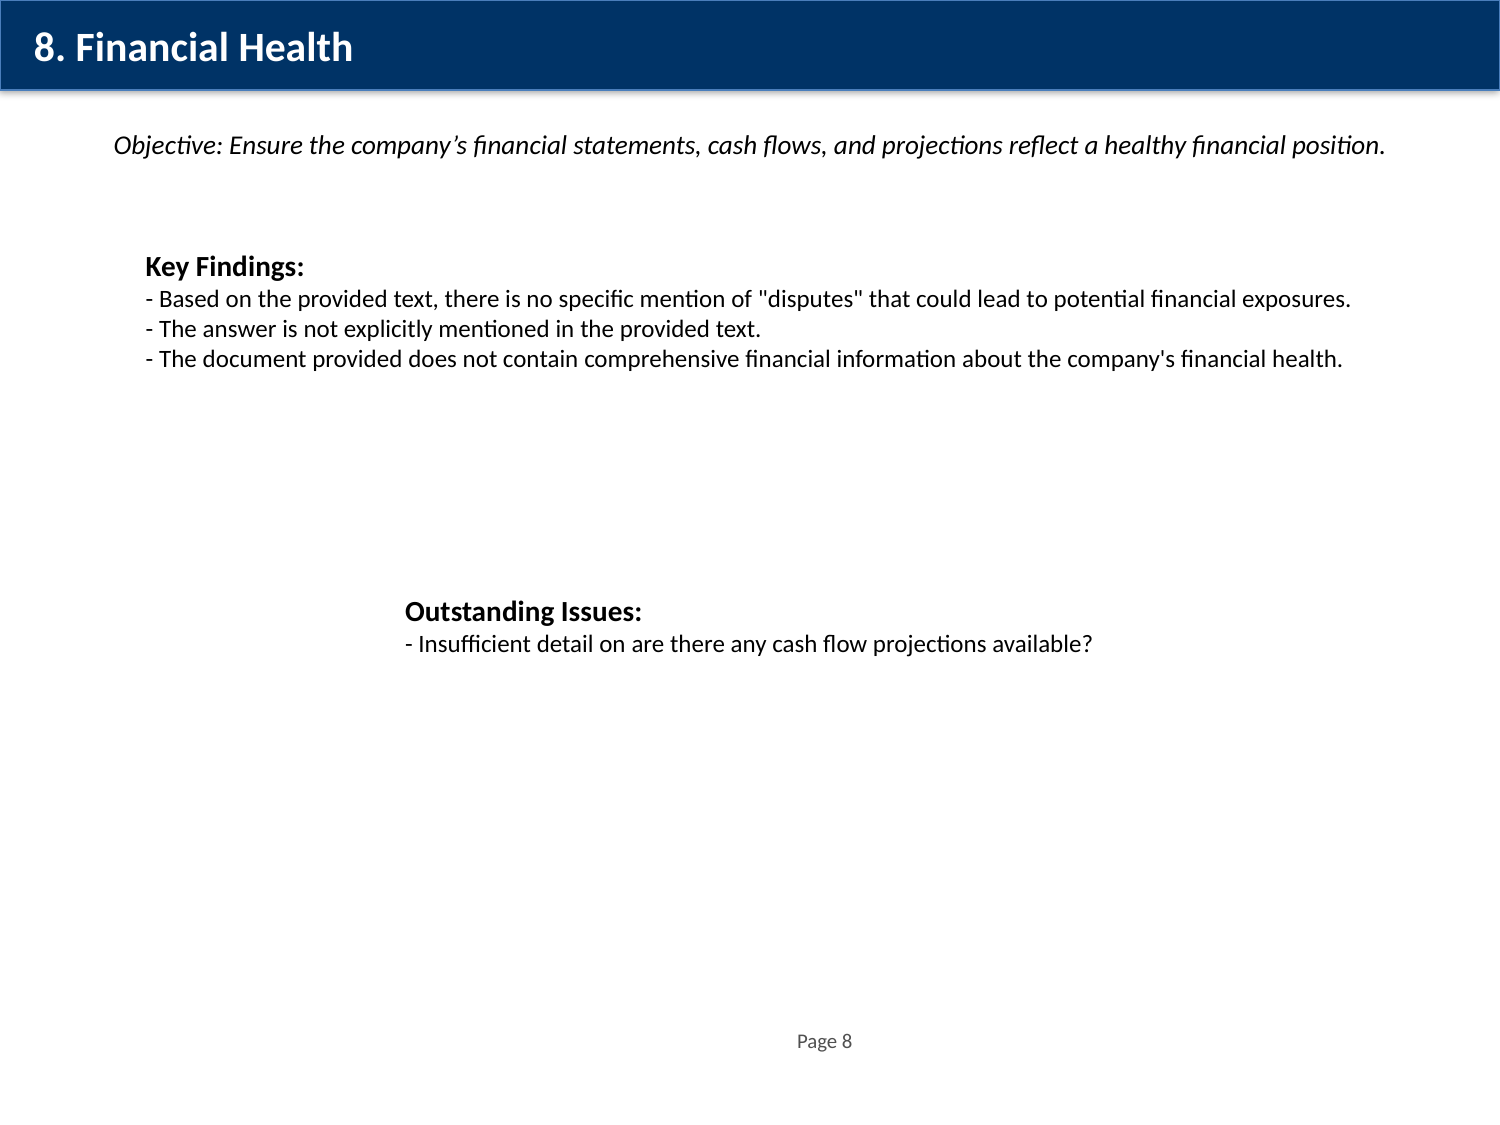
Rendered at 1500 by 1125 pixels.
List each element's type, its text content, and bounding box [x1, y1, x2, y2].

text_box Key Findings: - Based on the provided text, there is no specific mention of "disputes" that could lead to potential financial exposures. - The answer is not explicitly mentioned in the provided text. - The document provided does not contain comprehensive financial information about the company's financial health. [130, 239, 1370, 380]
text_box Objective: Ensure the company’s financial statements, cash flows, and projections reflect a healthy financial position. [98, 119, 1402, 168]
text_box Outstanding Issues: - Insufficient detail on are there any cash flow projections available? [390, 585, 1110, 665]
text_box 8. Financial Health [0, 0, 1500, 91]
text_box Page 8 [782, 1020, 868, 1060]
